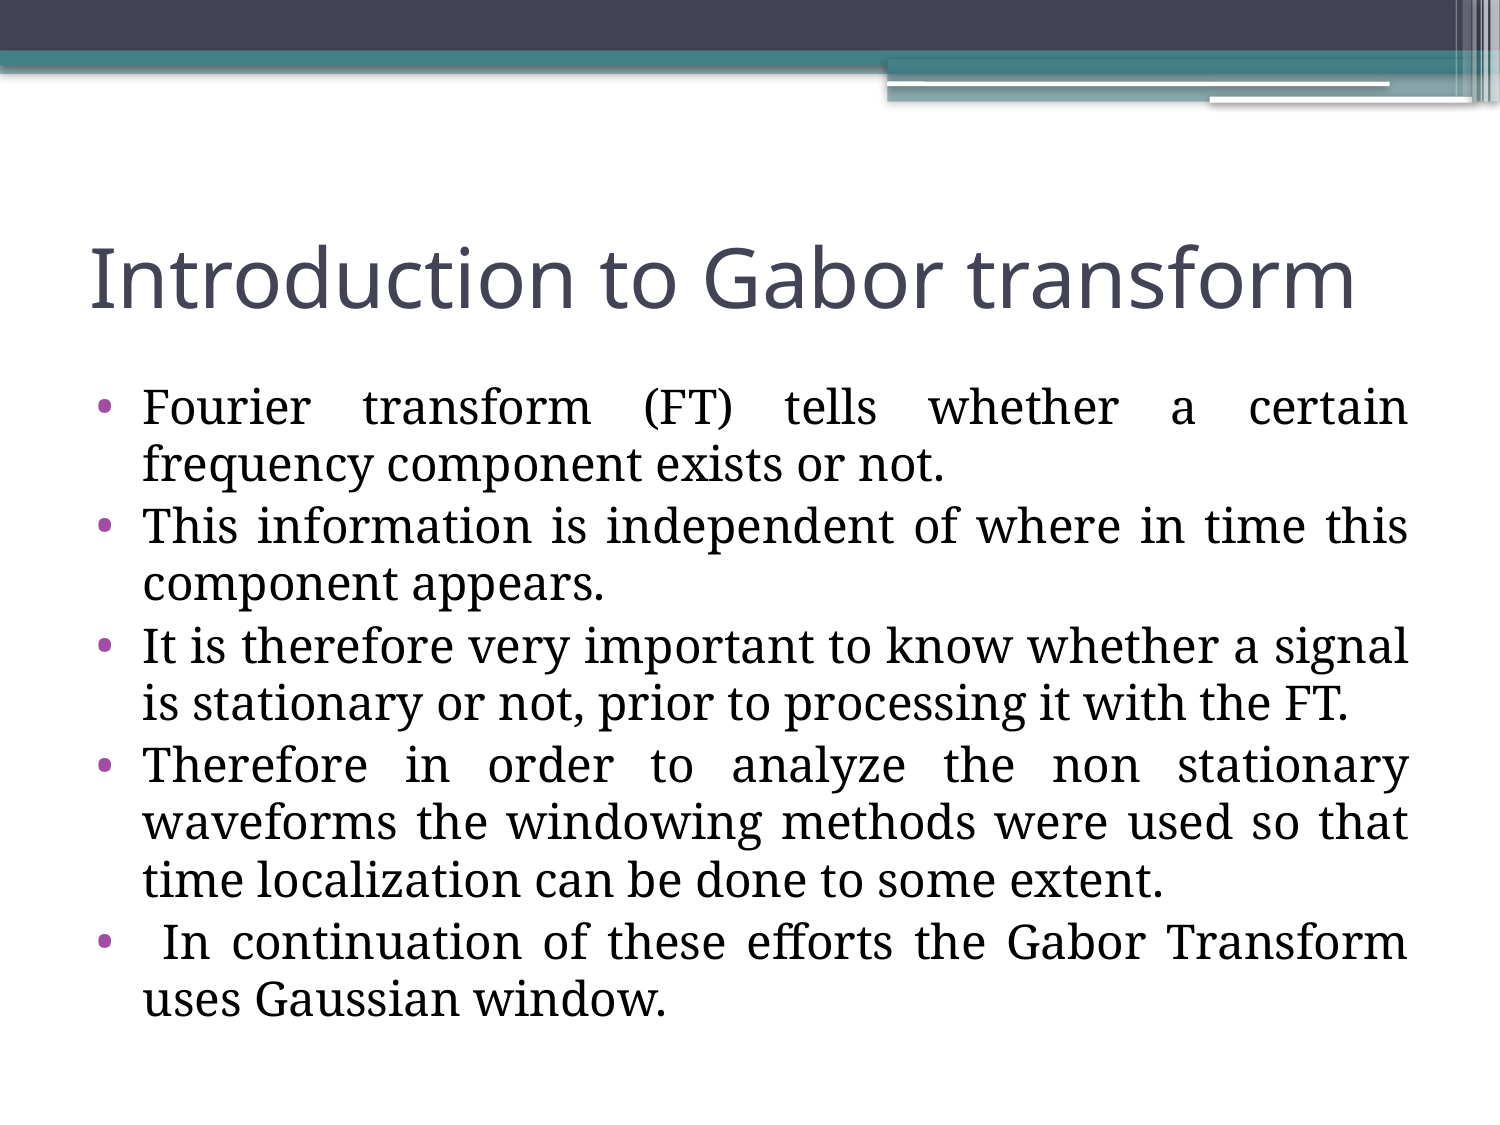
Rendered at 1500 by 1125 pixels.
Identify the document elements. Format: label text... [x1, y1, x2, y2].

list Fourier transform (FT) tells whether a certain frequency component exists or not. This information is independent of where in time this component appears. It is therefore very important to know whether a signal is stationary or not, prior to processing it with the FT. Therefore in order to analyze the non stationary waveforms the windowing methods were used so that time localization can be done to some extent. In continuation of these efforts the Gabor Transform uses Gaussian window. [75, 368, 1425, 1079]
title Introduction to Gabor transform [75, 187, 1425, 363]
